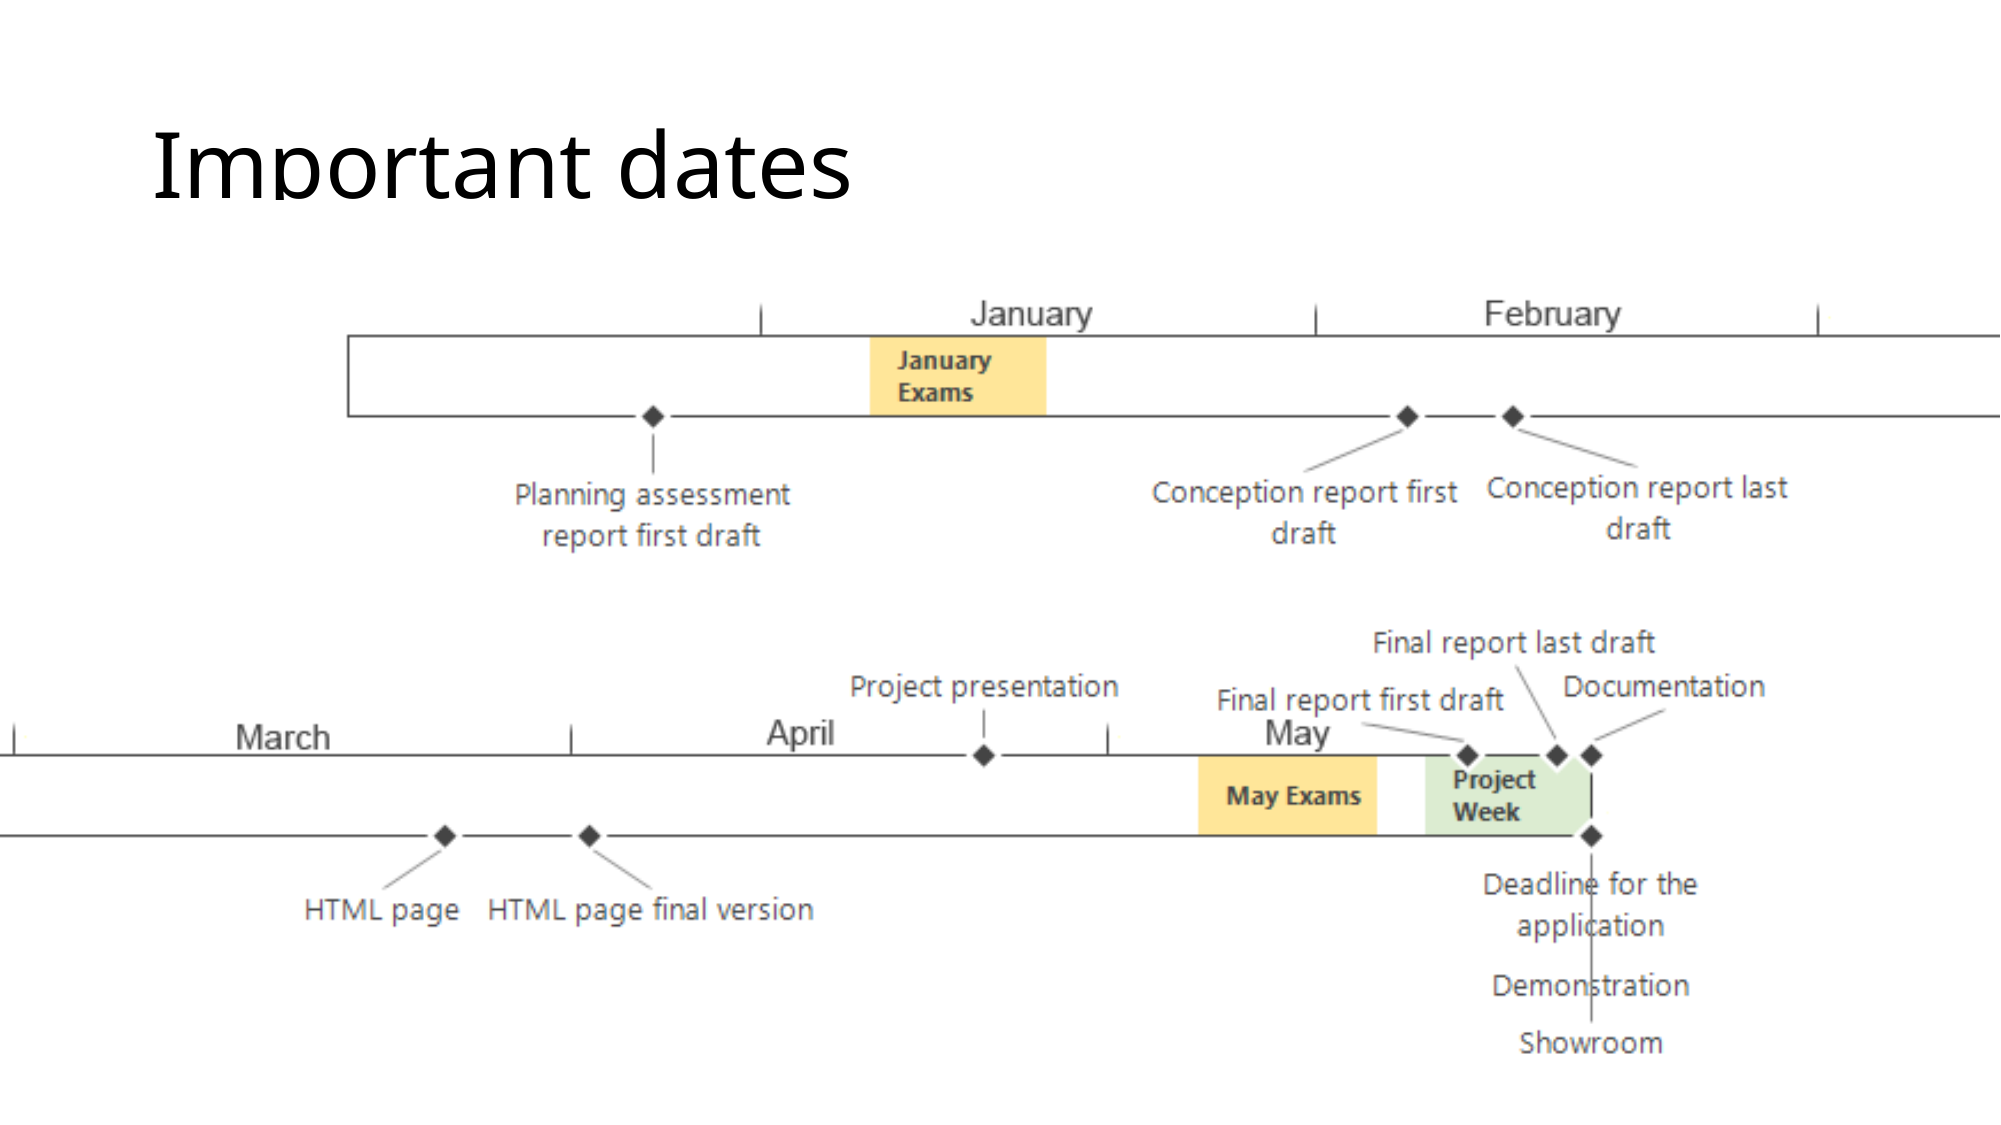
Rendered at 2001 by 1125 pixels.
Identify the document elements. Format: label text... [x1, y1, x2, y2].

picture [0, 619, 1779, 1070]
title Important dates [137, 59, 1863, 278]
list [146, 199, 2000, 650]
